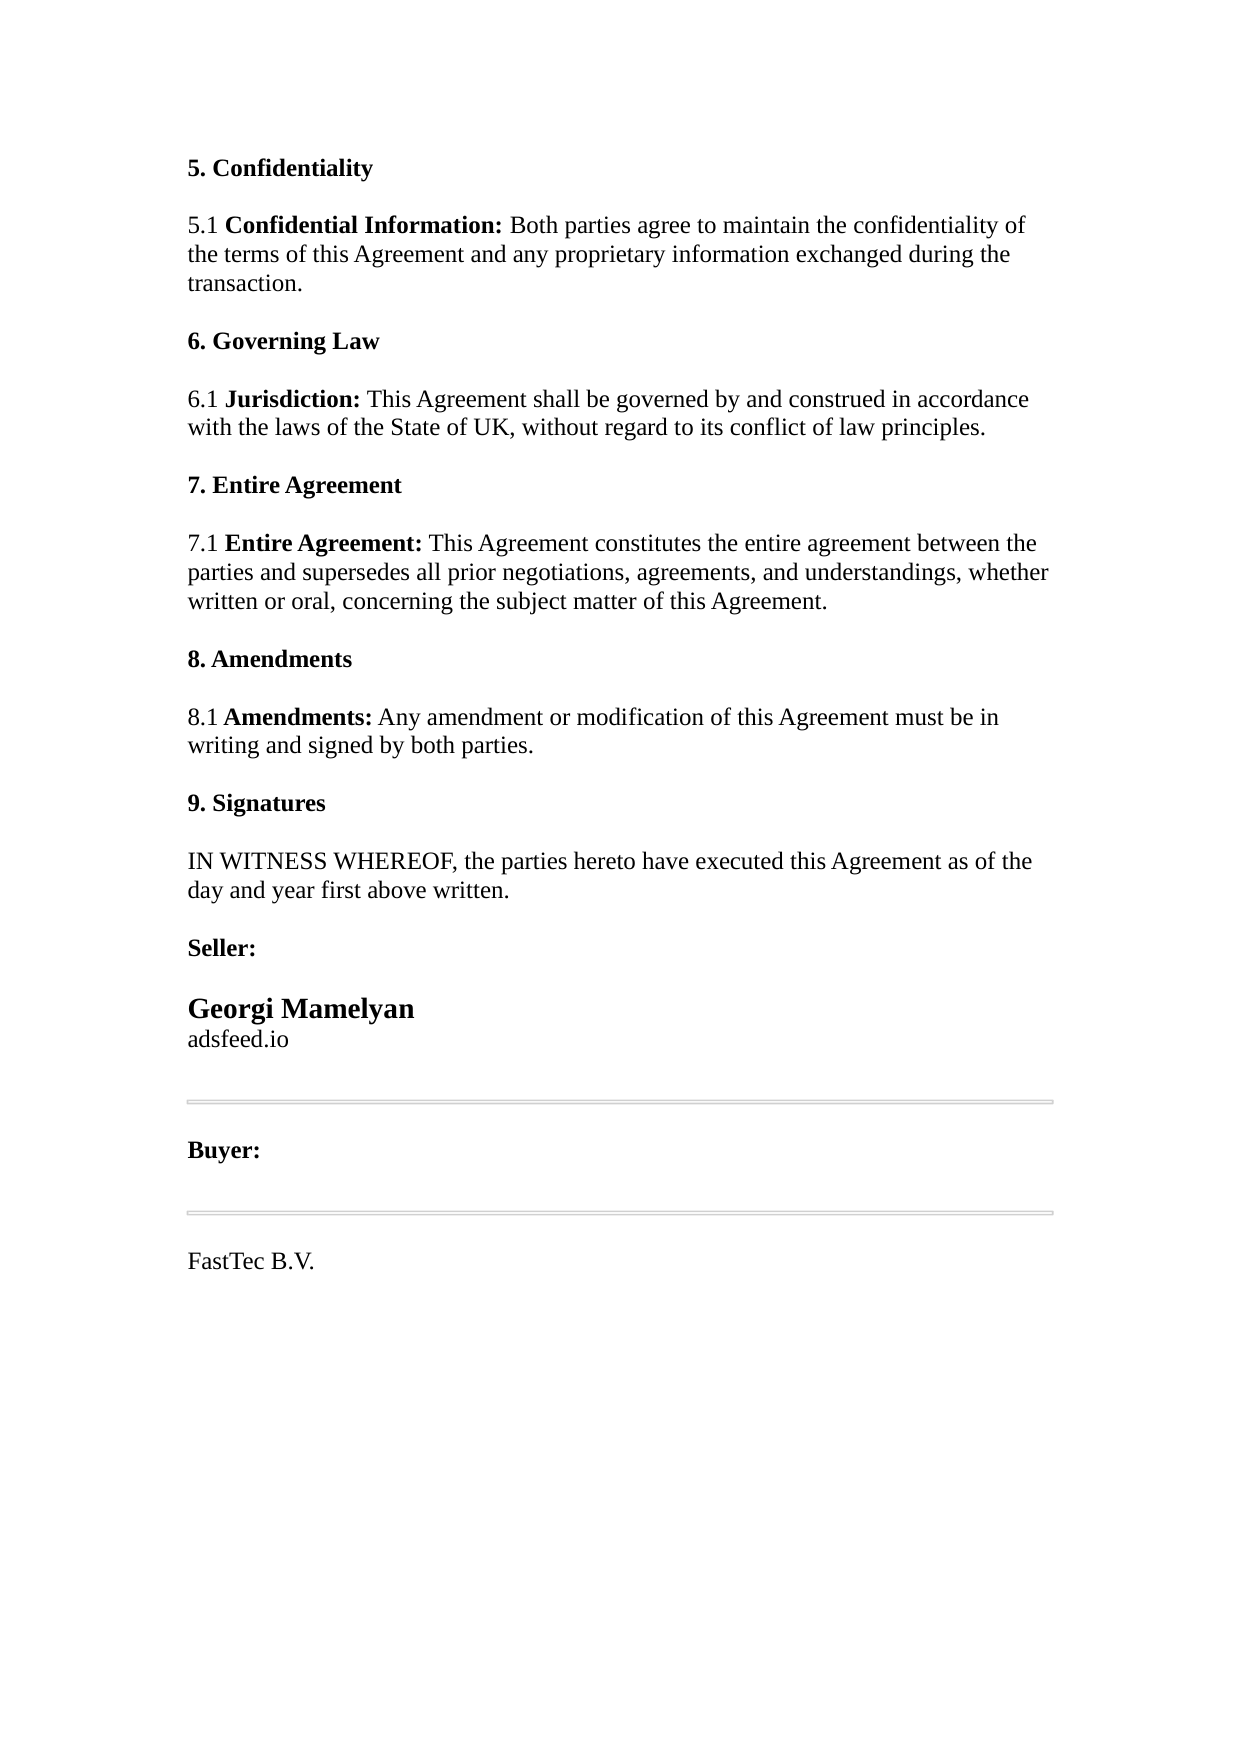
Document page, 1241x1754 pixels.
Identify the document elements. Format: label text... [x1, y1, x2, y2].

text_box 8.1 Amendments: Any amendment or modification of this Agreement must be in [187, 700, 1005, 728]
text_box 6. Governing Law [187, 324, 381, 353]
text_box FastTec B.V. [187, 1244, 321, 1273]
text_box [186, 1210, 1054, 1216]
text_box Seller: [187, 931, 257, 960]
text_box 9. Signatures [187, 786, 327, 815]
text_box [186, 1099, 1054, 1105]
text_box with the laws of the State of UK, without regard to its conflict of law principles. [187, 410, 988, 439]
text_box the terms of this Agreement and any proprietary information exchanged during the [187, 237, 1013, 266]
text_box transaction. [187, 266, 304, 295]
text_box parties and supersedes all prior negotiations, agreements, and understandings, whether [187, 555, 1050, 584]
text_box written or oral, concerning the subject matter of this Agreement. [187, 584, 831, 613]
text_box 7. Entire Agreement [187, 468, 405, 497]
text_box IN WITNESS WHEREOF, the parties hereto have executed this Agreement as of the [187, 844, 1038, 873]
text_box 8. Amendments [187, 642, 355, 670]
text_box writing and signed by both parties. [187, 728, 535, 757]
text_box 5. Confidentiality [187, 151, 374, 179]
text_box day and year first above written. [187, 873, 511, 902]
text_box Buyer: [187, 1133, 262, 1162]
text_box 5.1 Confidential Information: Both parties agree to maintain the confidentiality of [187, 208, 1027, 237]
text_box Georgi Mamelyan [187, 989, 415, 1022]
text_box 6.1 Jurisdiction: This Agreement shall be governed by and construed in accordance [187, 382, 1032, 410]
text_box adsfeed.io [187, 1022, 290, 1051]
text_box 7.1 Entire Agreement: This Agreement constitutes the entire agreement between the [187, 526, 1042, 555]
